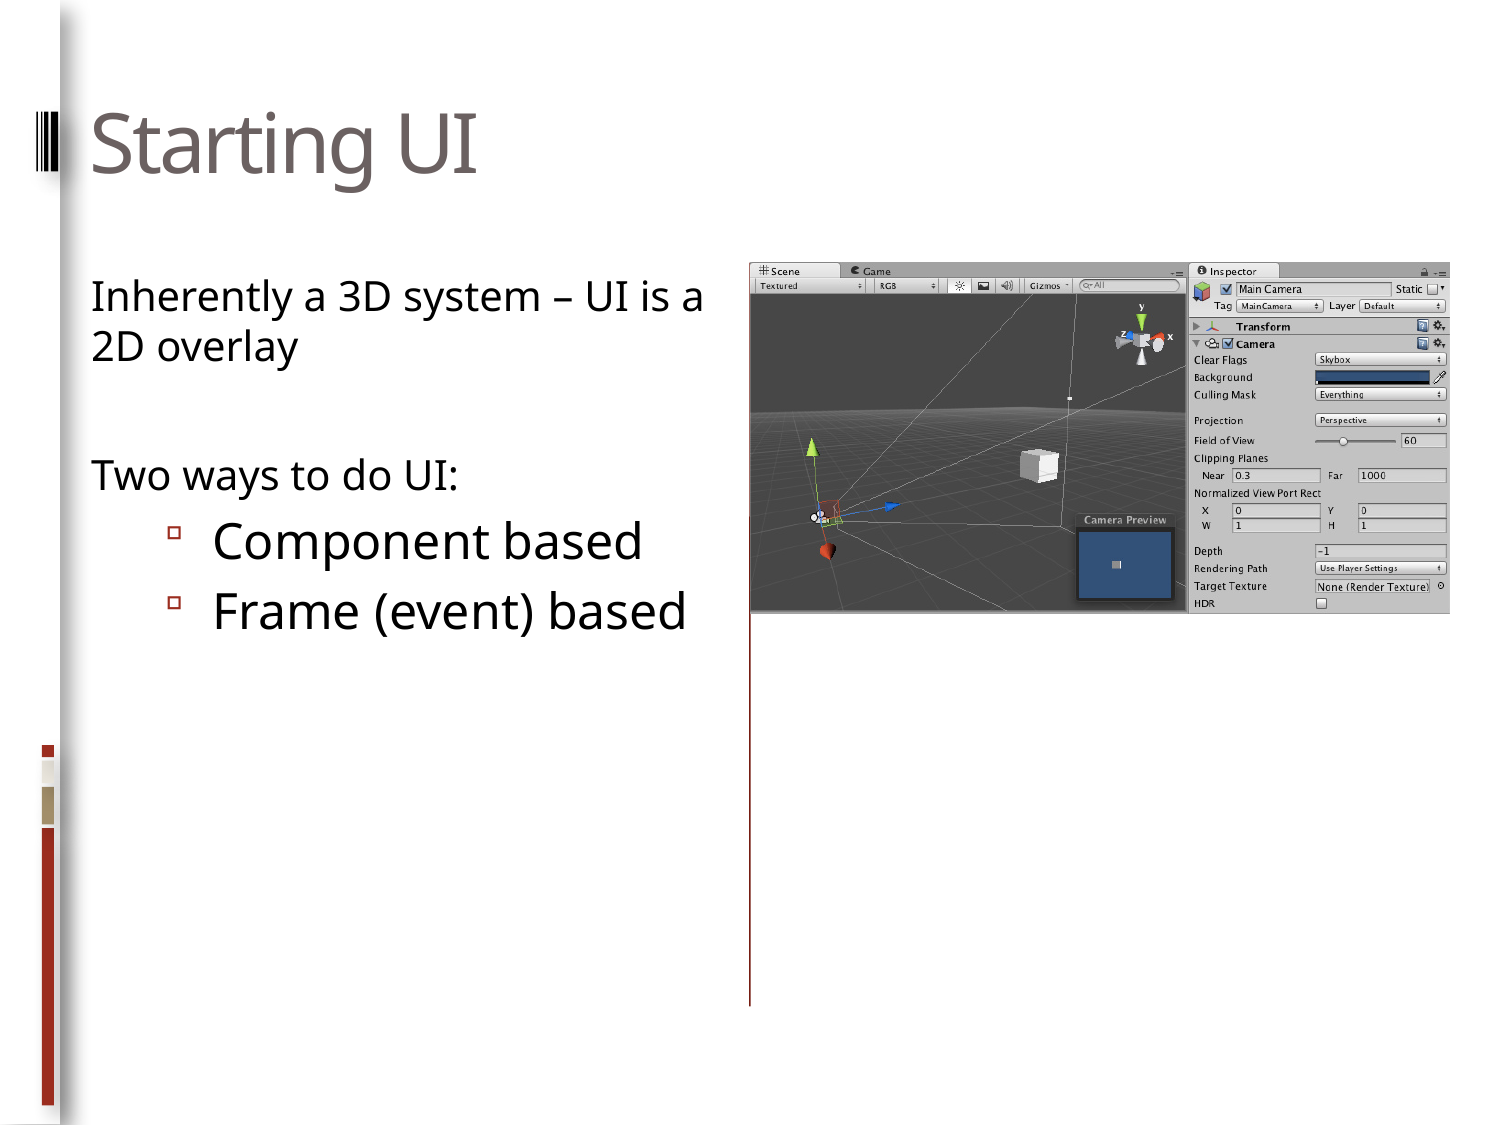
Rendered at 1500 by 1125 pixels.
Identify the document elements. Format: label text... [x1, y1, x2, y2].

title Starting UI [75, 34, 1425, 247]
picture [749, 262, 1451, 614]
list Inherently a 3D system – UI is a 2D overlay Two ways to do UI: Component based Frame (event) based [76, 262, 739, 1005]
